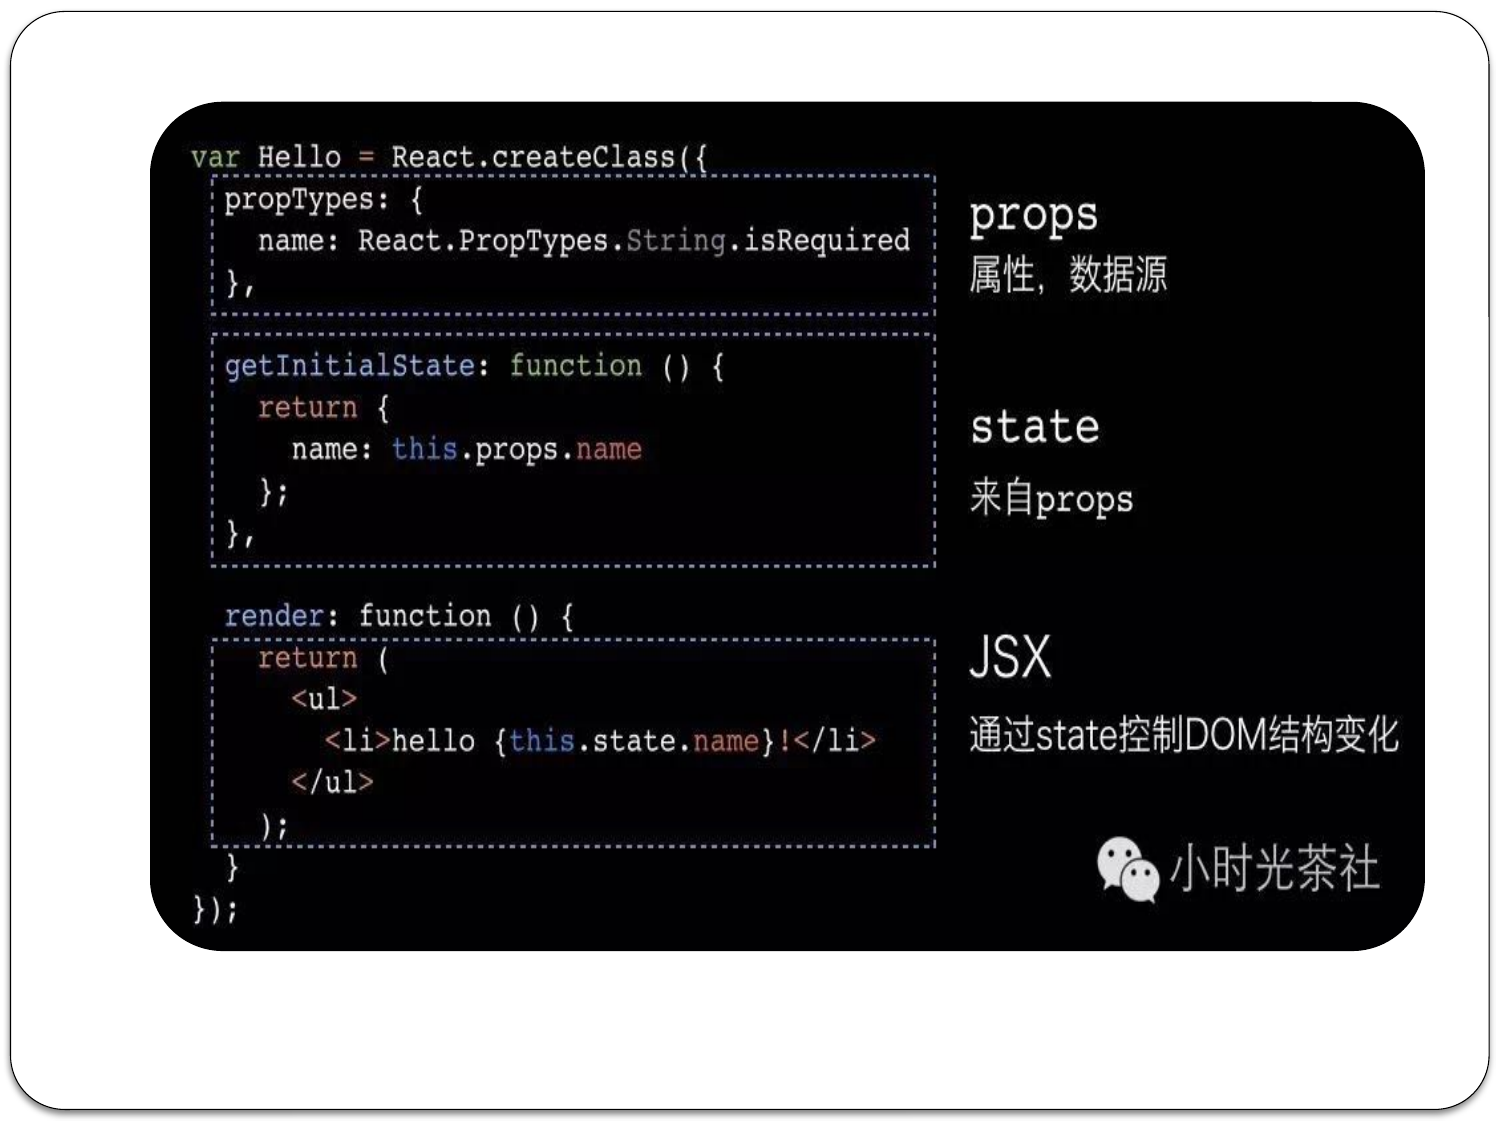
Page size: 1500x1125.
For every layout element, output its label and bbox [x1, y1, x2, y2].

list [149, 101, 1426, 952]
